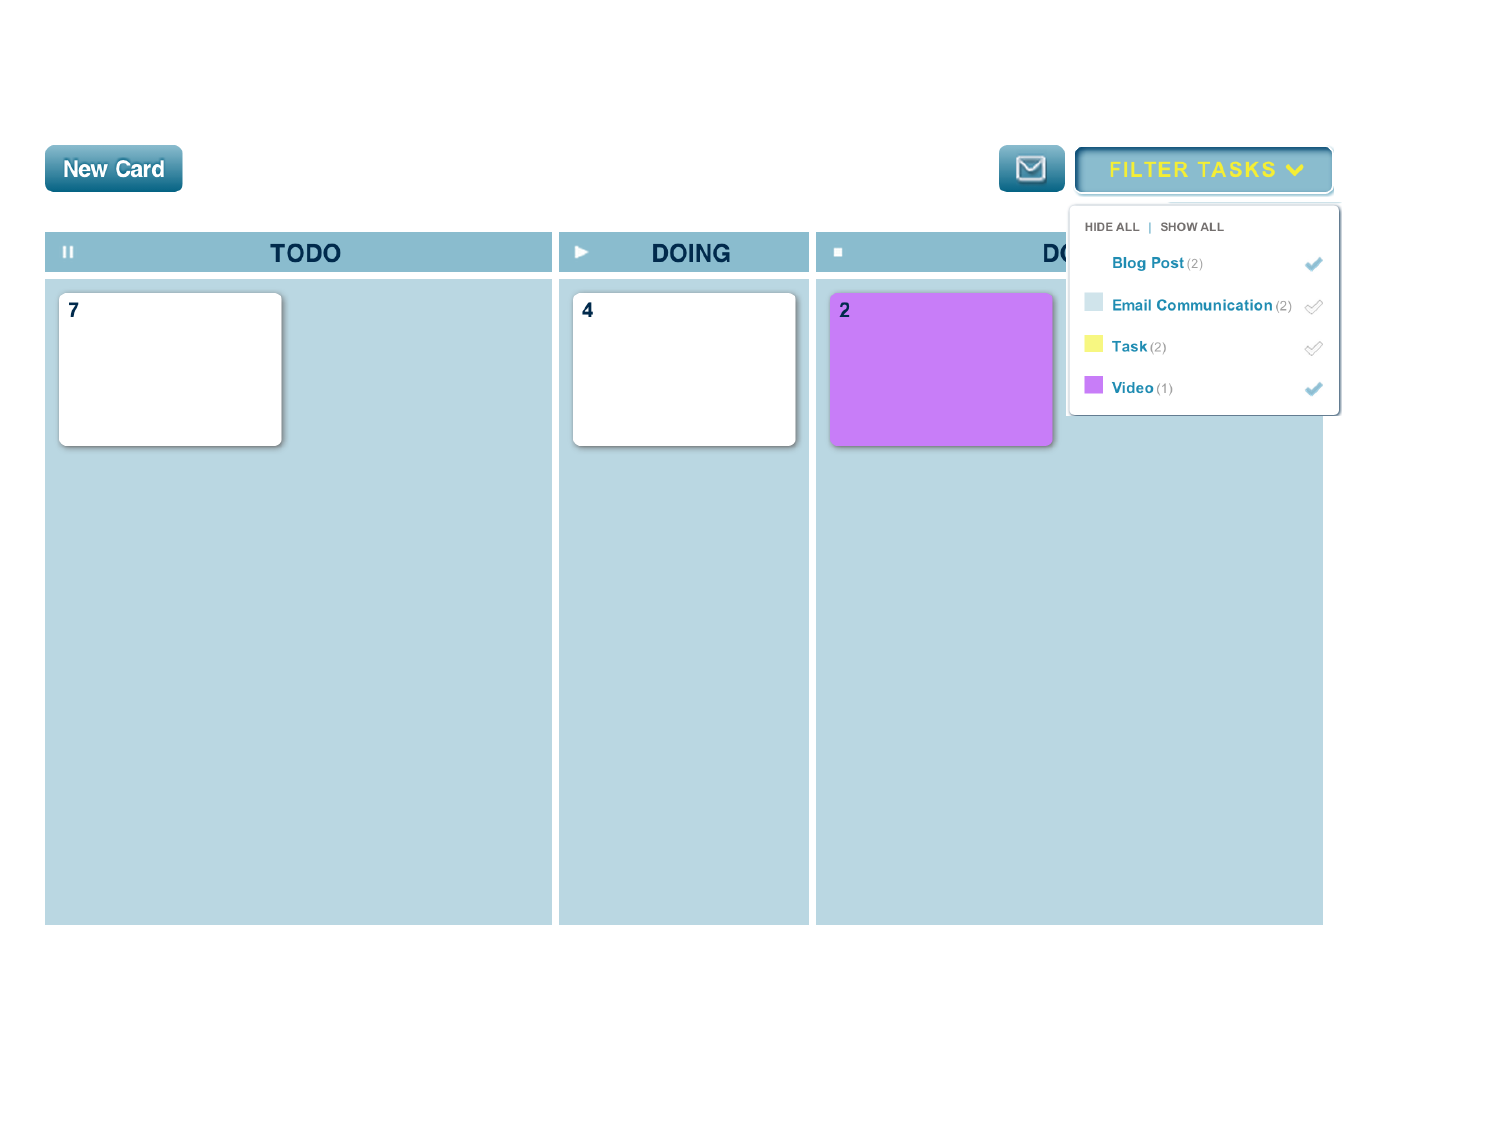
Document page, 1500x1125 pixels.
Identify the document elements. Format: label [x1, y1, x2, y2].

text_box [38, 131, 1342, 949]
